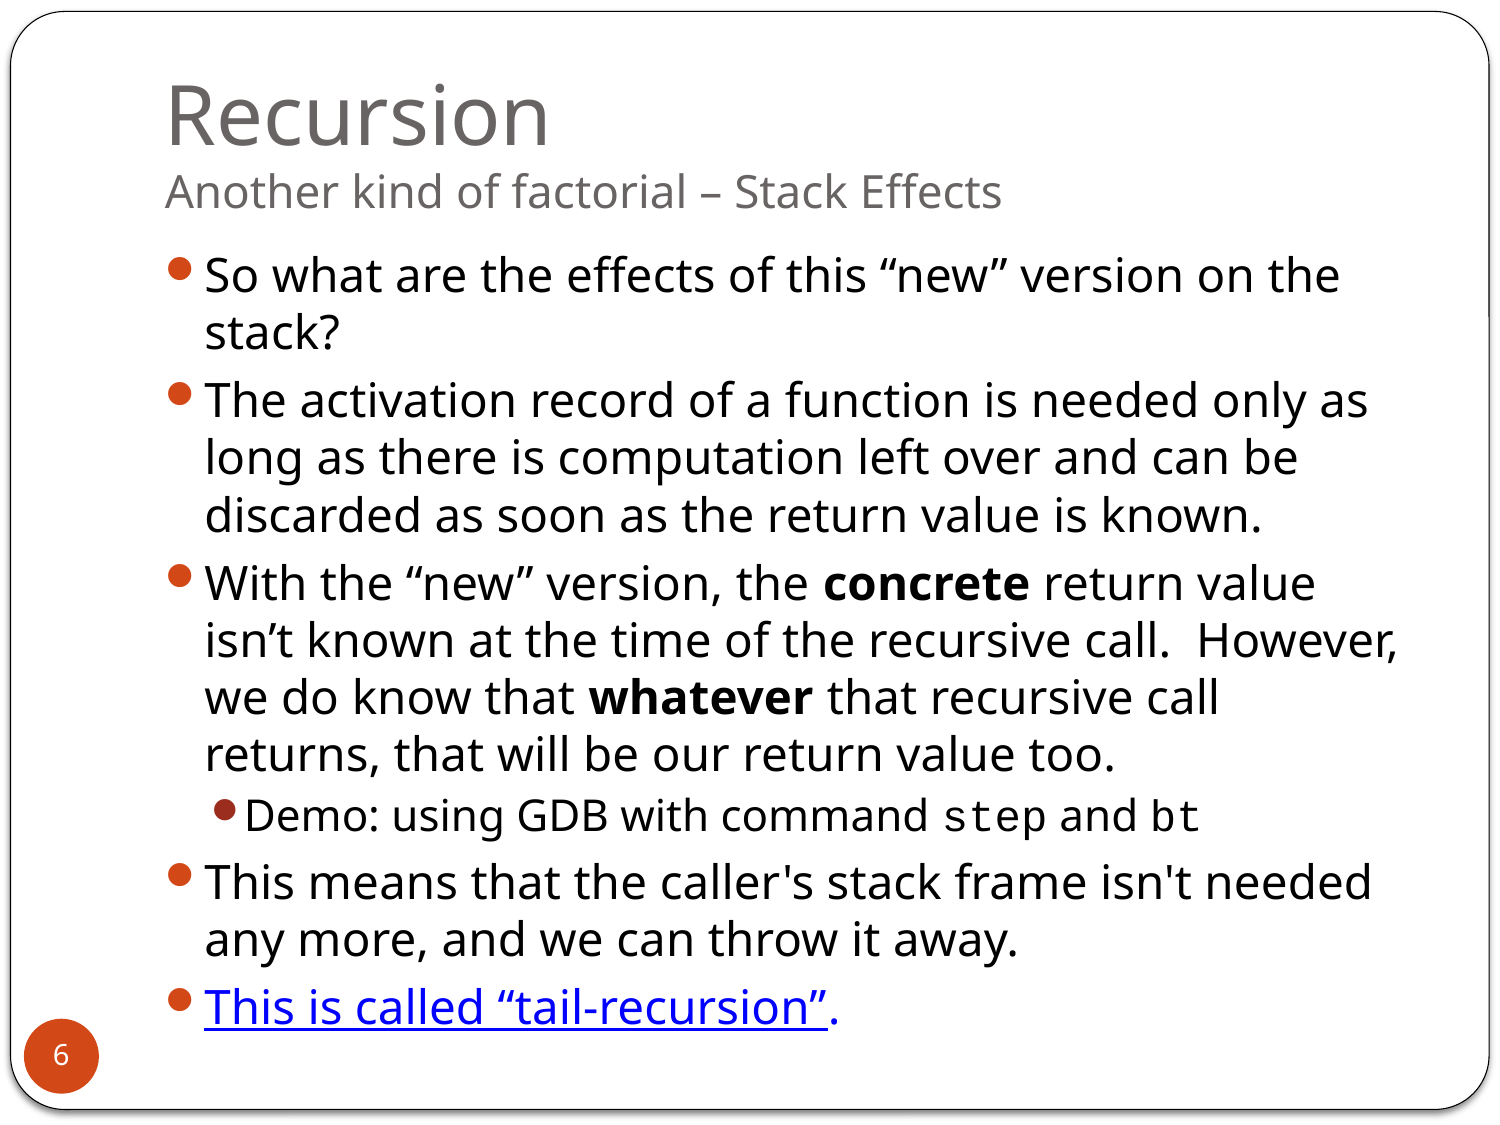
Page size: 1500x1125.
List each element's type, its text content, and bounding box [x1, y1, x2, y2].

slide_number 6 [23, 1018, 99, 1094]
list So what are the effects of this “new” version on the stack? The activation record of a function is needed only as long as there is computation left over and can be discarded as soon as the return value is known. With the “new” version, the concrete return value isn’t known at the time of the recursive call. However, we do know that whatever that recursive call returns, that will be our return value too. Demo: using GDB with command step and bt This means that the caller's stack frame isn't needed any more, and we can throw it away. This is called “tail-recursion”. [150, 237, 1425, 1050]
title Recursion Another kind of factorial – Stack Effects [150, 45, 1425, 233]
